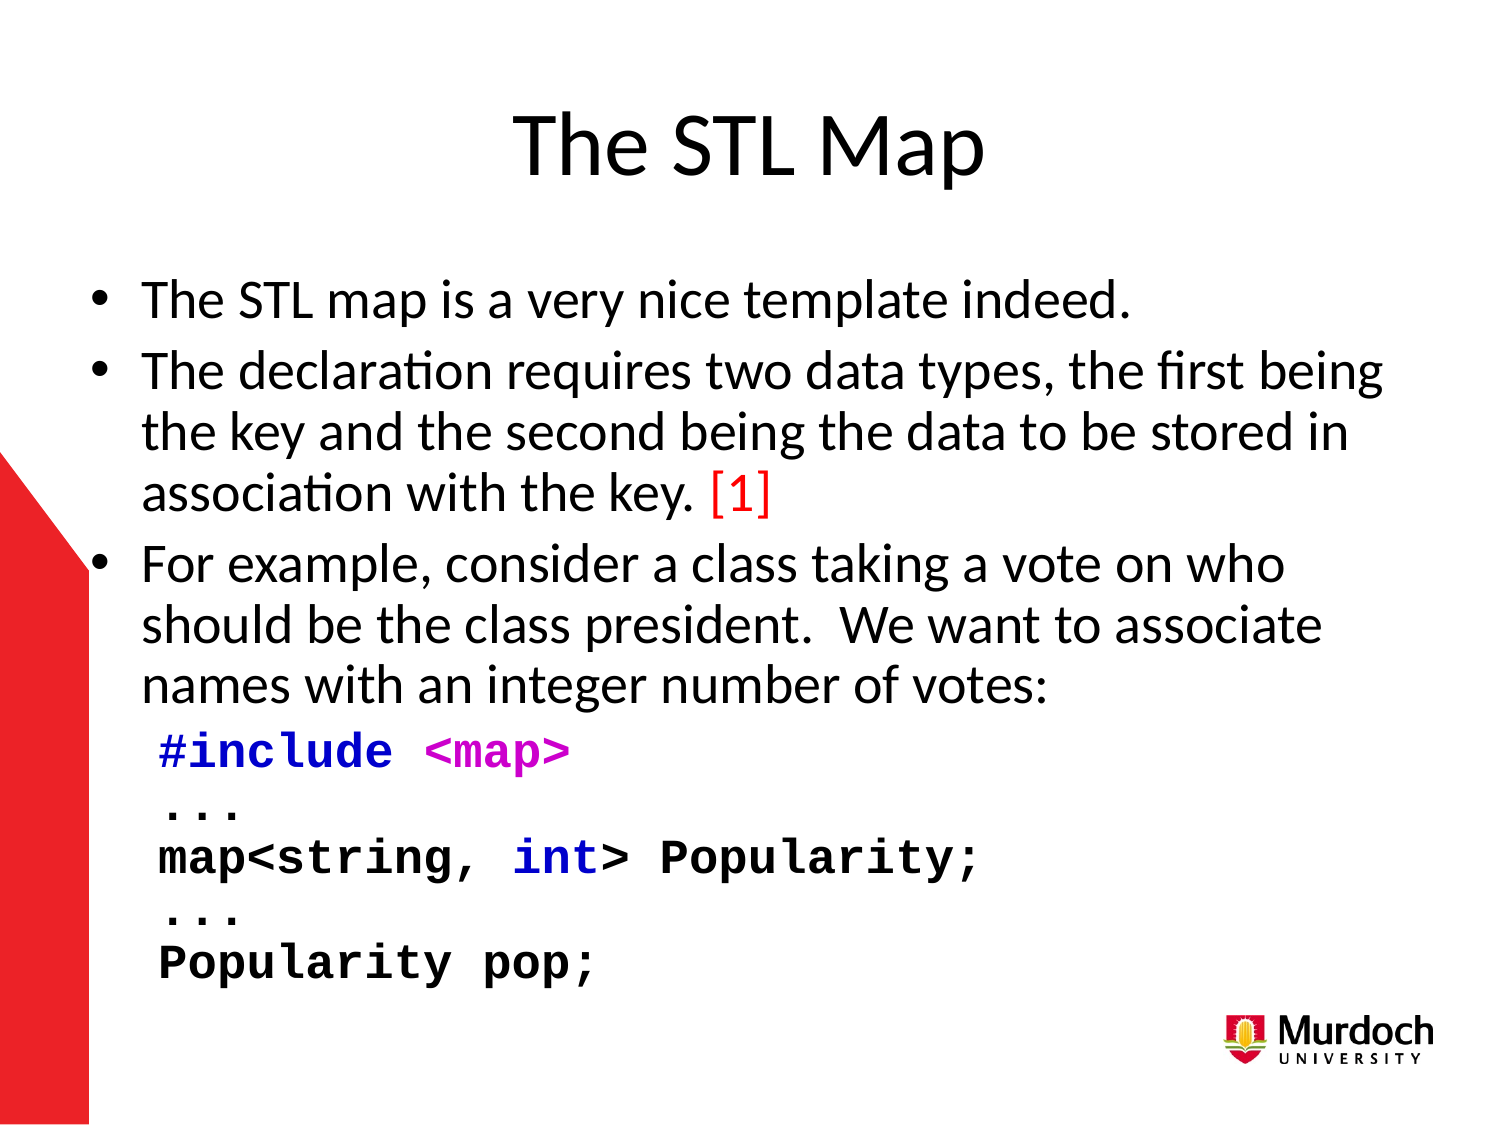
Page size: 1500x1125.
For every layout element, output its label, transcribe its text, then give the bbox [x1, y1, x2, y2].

title The STL Map [75, 45, 1425, 233]
list The STL map is a very nice template indeed. The declaration requires two data types, the first being the key and the second being the data to be stored in association with the key. [1] For example, consider a class taking a vote on who should be the class president. We want to associate names with an integer number of votes: #include <map> ... map<string, int> Popularity; ... Popularity pop; [75, 262, 1425, 1005]
picture [1223, 1015, 1433, 1064]
